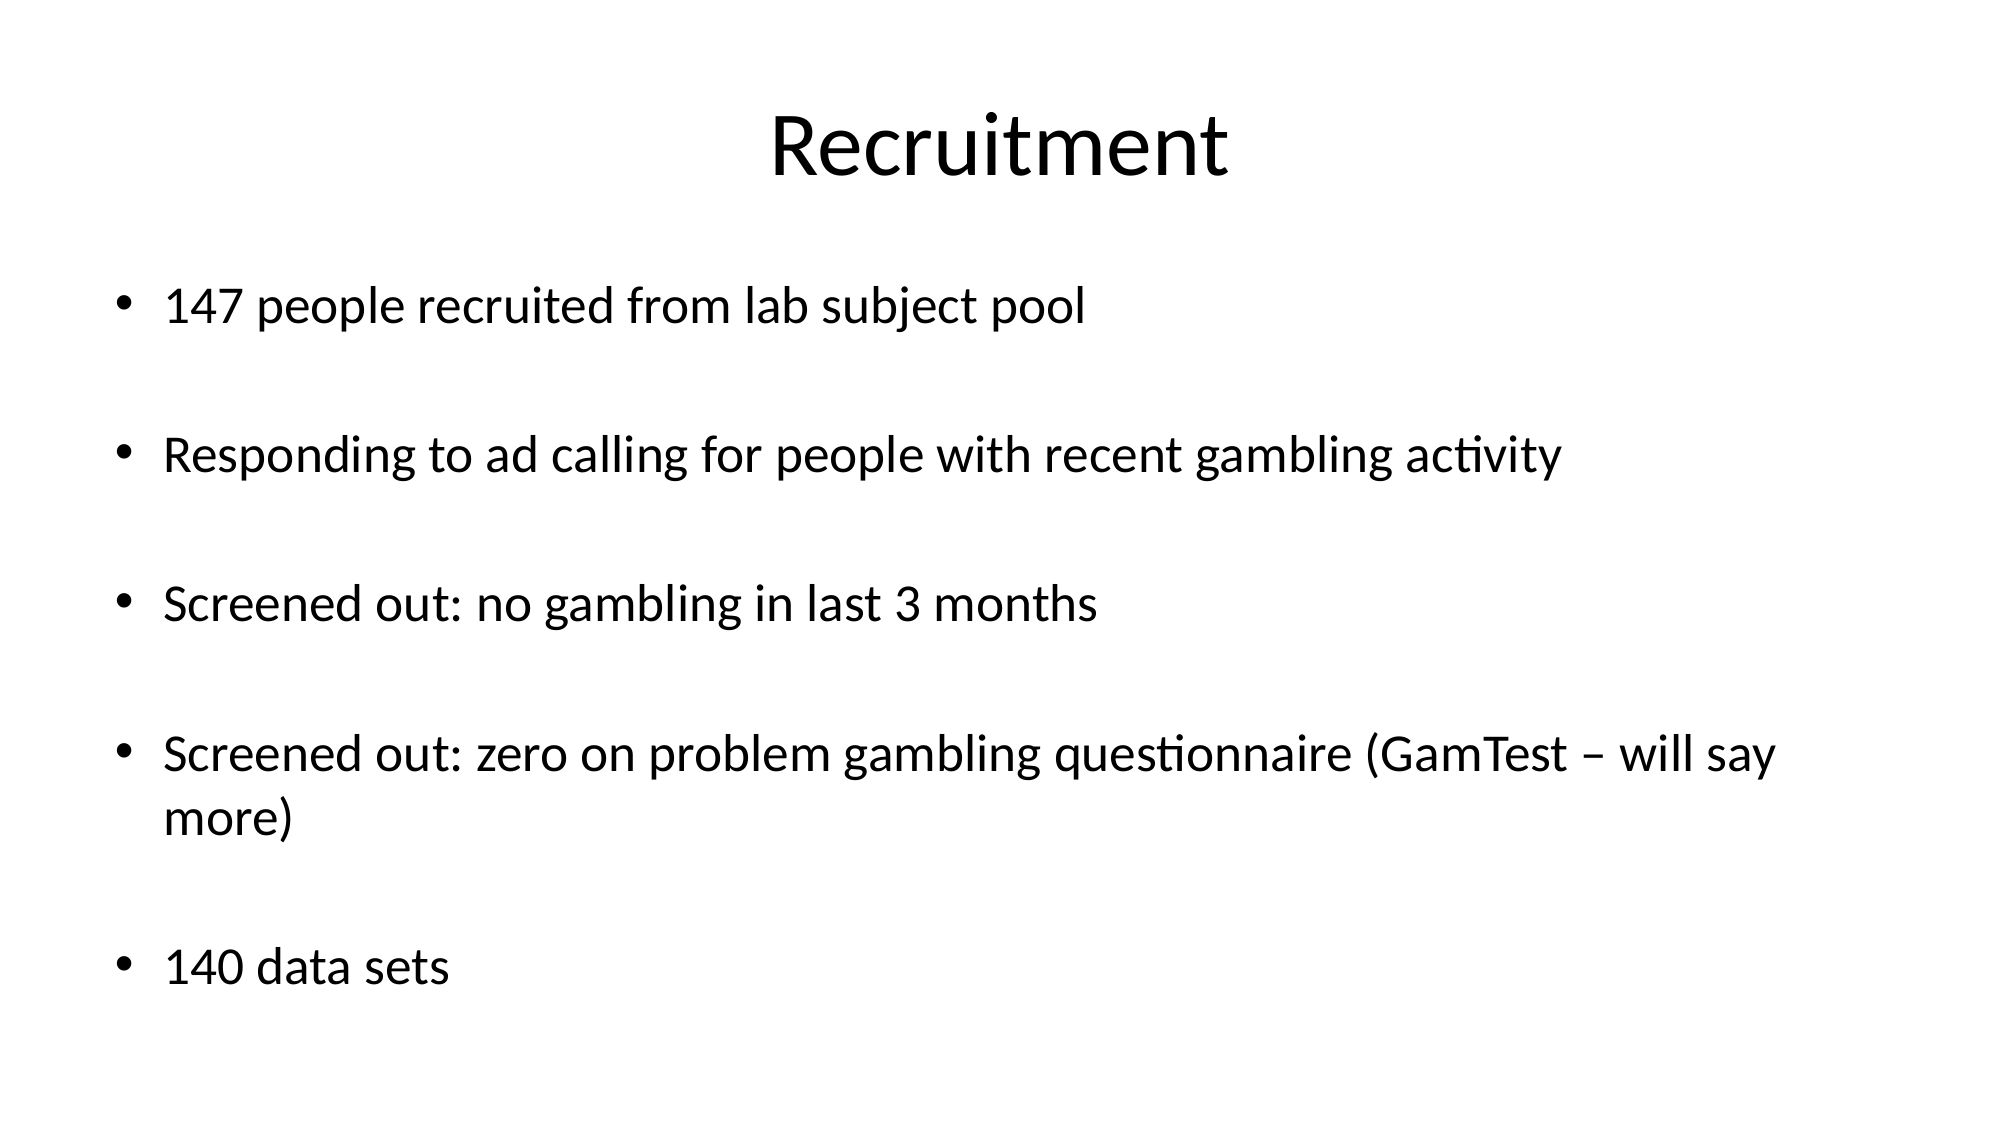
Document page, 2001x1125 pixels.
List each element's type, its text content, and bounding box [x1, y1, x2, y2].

title Recruitment [99, 45, 1900, 233]
list 147 people recruited from lab subject pool Responding to ad calling for people with recent gambling activity Screened out: no gambling in last 3 months Screened out: zero on problem gambling questionnaire (GamTest – will say more) 140 data sets [99, 262, 1900, 1005]
